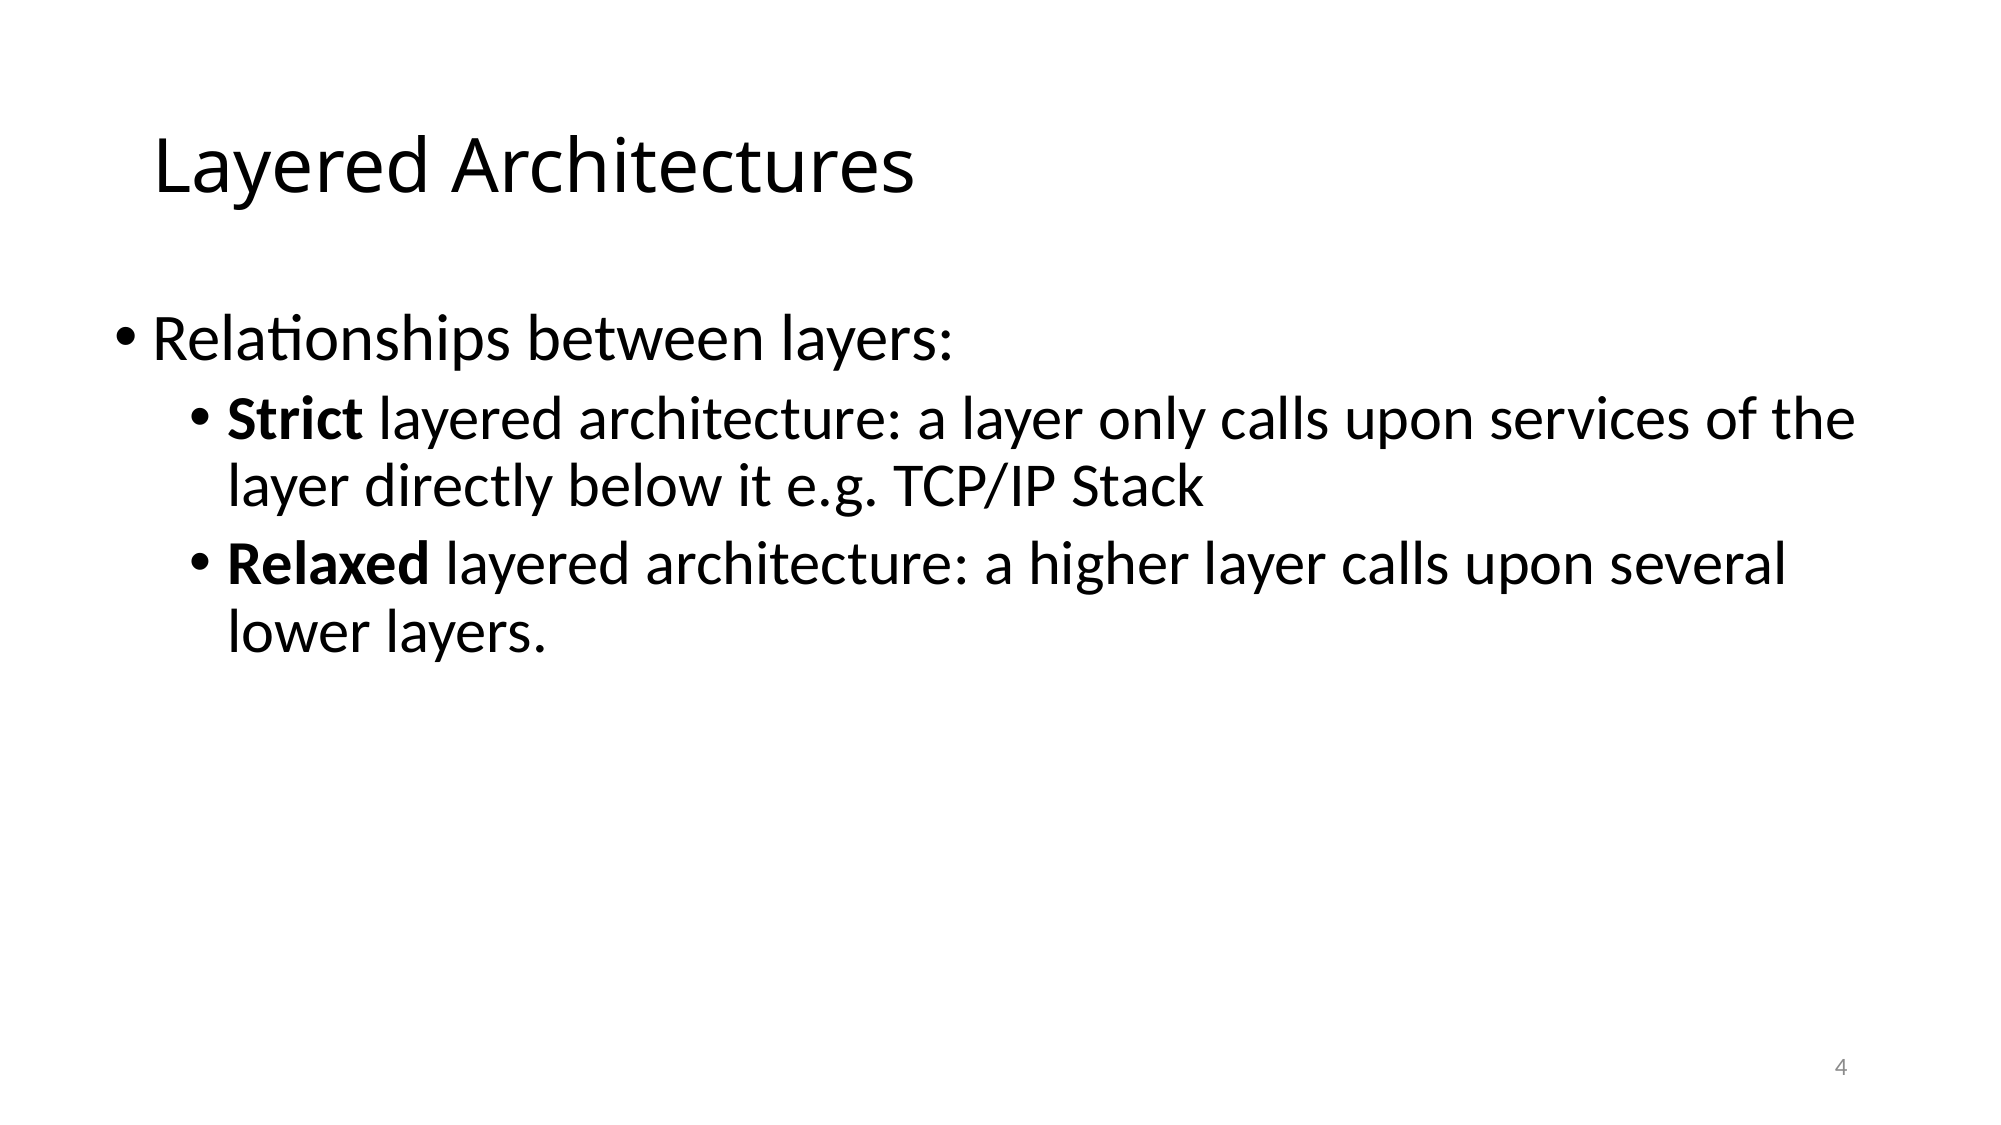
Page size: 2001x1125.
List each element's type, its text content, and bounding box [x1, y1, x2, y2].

slide_number 4 [1412, 1042, 1863, 1103]
title Layered Architectures [137, 59, 1863, 278]
list Relationships between layers: Strict layered architecture: a layer only calls upon services of the layer directly below it e.g. TCP/IP Stack Relaxed layered architecture: a higher layer calls upon several lower layers. [99, 295, 1900, 1023]
